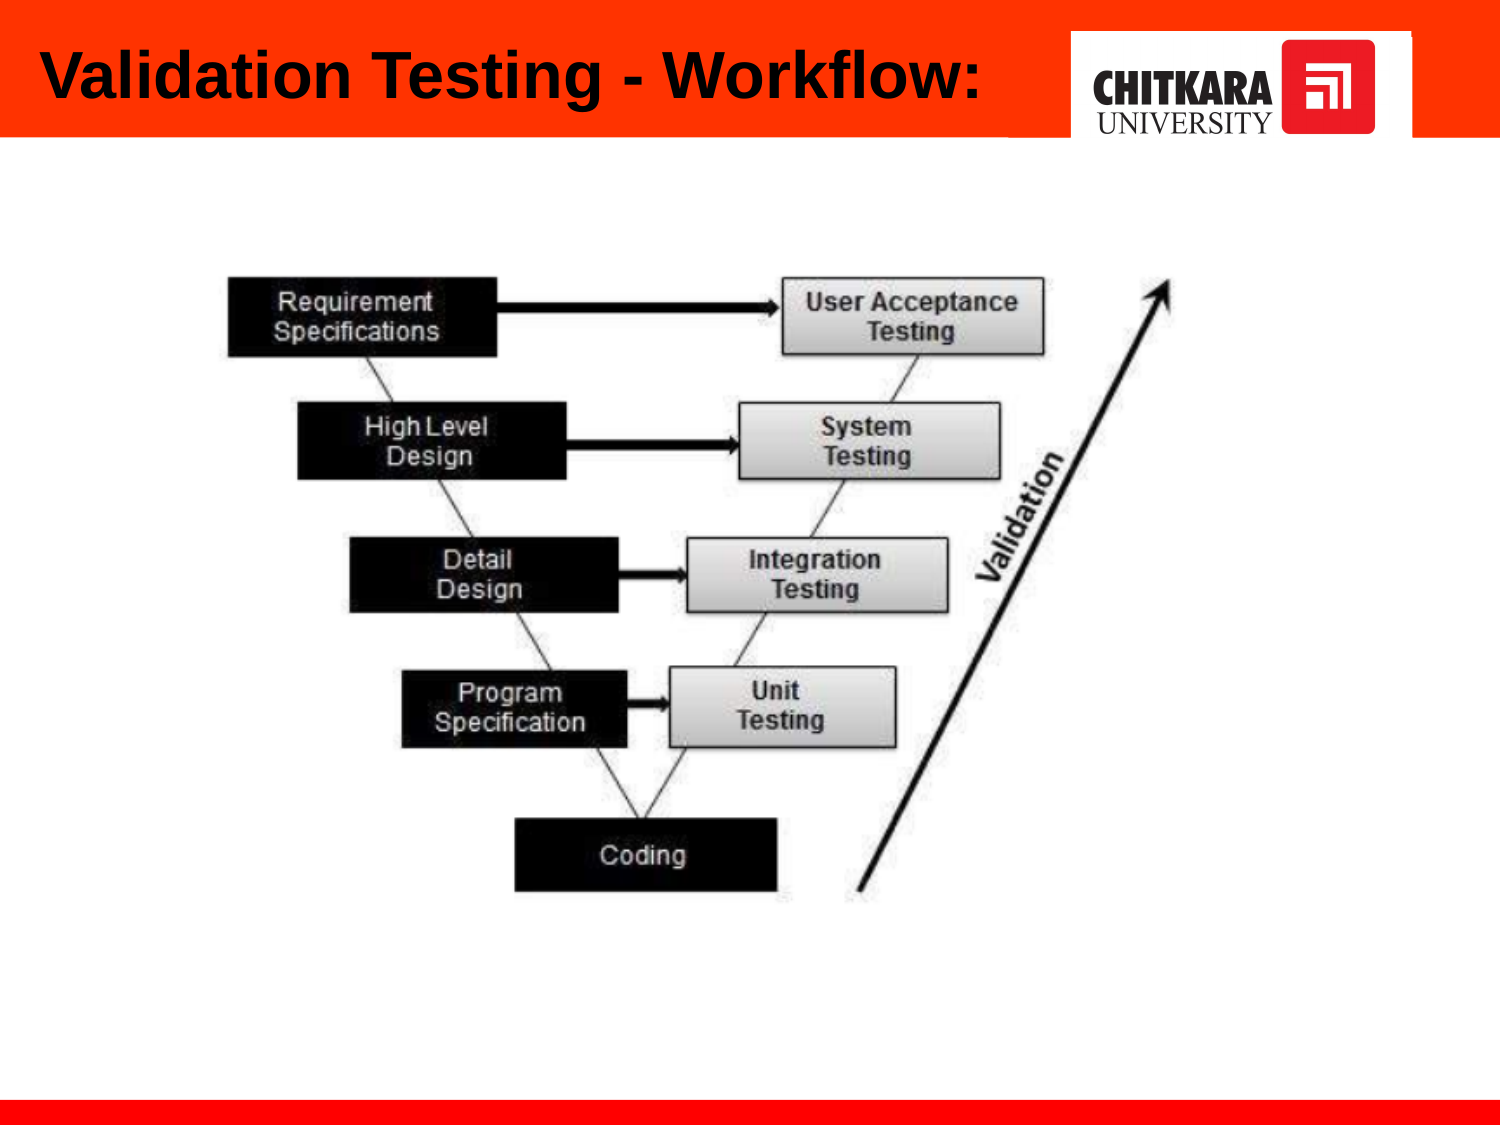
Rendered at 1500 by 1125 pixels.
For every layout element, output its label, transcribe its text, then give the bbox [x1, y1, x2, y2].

picture [104, 225, 1279, 953]
text_box Validation Testing - Workflow: [24, 23, 1099, 119]
picture [1074, 37, 1390, 138]
